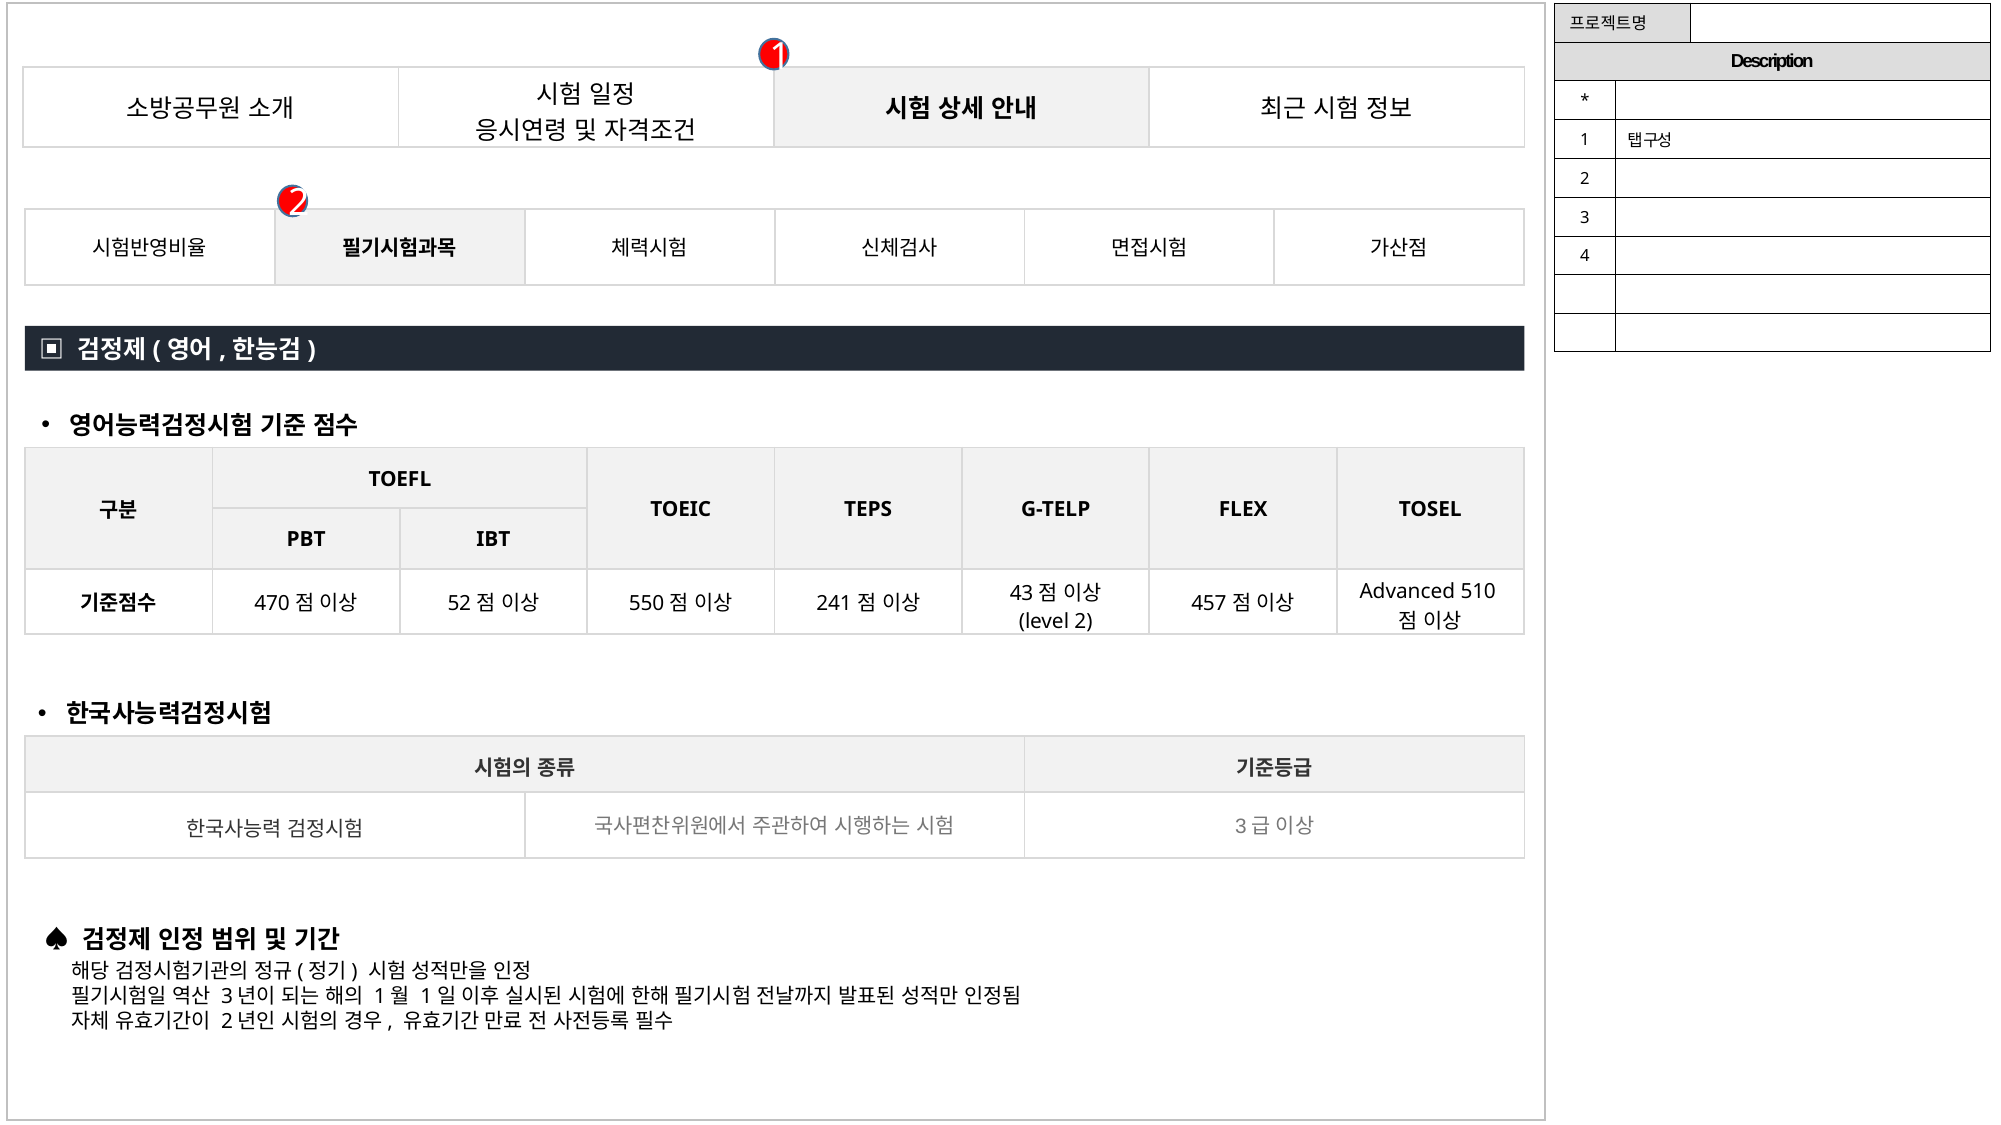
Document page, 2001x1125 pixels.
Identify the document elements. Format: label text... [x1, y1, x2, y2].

table_cell 1 [1555, 120, 1615, 158]
table_cell Advanced 510점 이상 [1338, 570, 1523, 633]
table_cell [1616, 198, 1990, 236]
table_cell 550점 이상 [588, 570, 774, 633]
table_header 필기시험과목 [276, 210, 524, 284]
text_box 1 [758, 37, 790, 71]
table_cell [1616, 81, 1990, 119]
table_cell [1616, 159, 1990, 197]
table_header TOSEL [1338, 448, 1523, 568]
table_cell 3급 이상 [1025, 793, 1524, 857]
text_box 2 [276, 184, 309, 218]
table_header 시험 상세 안내 [775, 68, 1148, 146]
table_header G-TELP [963, 448, 1148, 568]
table_cell [1616, 237, 1990, 274]
table_header TEPS [775, 448, 961, 568]
table_cell Description [1555, 43, 1990, 80]
table_header 프로젝트명 [1555, 4, 1690, 42]
table_header 기준등급 [1025, 737, 1524, 791]
table_cell 2 [1555, 159, 1615, 197]
text_box ▣ 검정제(영어,한능검) [24, 325, 1525, 371]
table_header 시험 일정 응시연령 및 자격조건 [399, 68, 773, 146]
table_cell 43점 이상 (level 2) [963, 570, 1148, 633]
table_cell 52점 이상 [401, 570, 586, 633]
text_box 한국사능력검정시험 [23, 690, 984, 736]
table_cell 기준점수 [26, 570, 212, 633]
table_header 시험반영비율 [26, 210, 274, 284]
text_box 영어능력검정시험 기준 점수 [26, 401, 988, 447]
table_cell 4 [1555, 237, 1615, 274]
text_box ♠ 검정제 인정 범위 및 기간 해당 검정시험기관의 정규(정기) 시험 성적만을 인정 필기시험일 역산 3년이 되는 해의 1월 1일 이후 실시된 시험에 한해 필기시험 전날까지 발표된 성적만 인정됨 자체 유효기간이 2년인 시험의 경우, 유효기간 만료 전 사전등록 필수 [23, 915, 1432, 1041]
table_cell 국사편찬위원에서 주관하여 시행하는 시험 [526, 793, 1024, 857]
table_header TOEFL [213, 448, 586, 507]
table_cell 3 [1555, 198, 1615, 236]
table_header 소방공무원 소개 [24, 68, 398, 146]
table_header 체력시험 [526, 210, 774, 284]
table_cell 탭 구성 [1616, 120, 1990, 158]
table_header 구분 [26, 448, 212, 568]
table_header 최근 시험 정보 [1150, 68, 1524, 146]
table_cell 241점 이상 [775, 570, 961, 633]
table_header 시험의 종류 [26, 737, 1024, 791]
table_cell [1616, 275, 1990, 313]
table_cell PBT [213, 509, 399, 568]
table_header TOEIC [588, 448, 774, 568]
table_header 가산점 [1275, 210, 1523, 284]
table_header 신체검사 [776, 210, 1024, 284]
table_cell 470점 이상 [213, 570, 399, 633]
table_header [1691, 4, 1990, 42]
table_cell [1616, 314, 1990, 351]
table_cell 한국사능력 검정시험 [26, 793, 524, 857]
table_cell 457점 이상 [1150, 570, 1336, 633]
table_cell [1555, 314, 1615, 351]
table_cell [1555, 275, 1615, 313]
table_header 면접시험 [1025, 210, 1273, 284]
table_header FLEX [1150, 448, 1336, 568]
table_cell * [1555, 81, 1615, 119]
table_cell IBT [401, 509, 586, 568]
